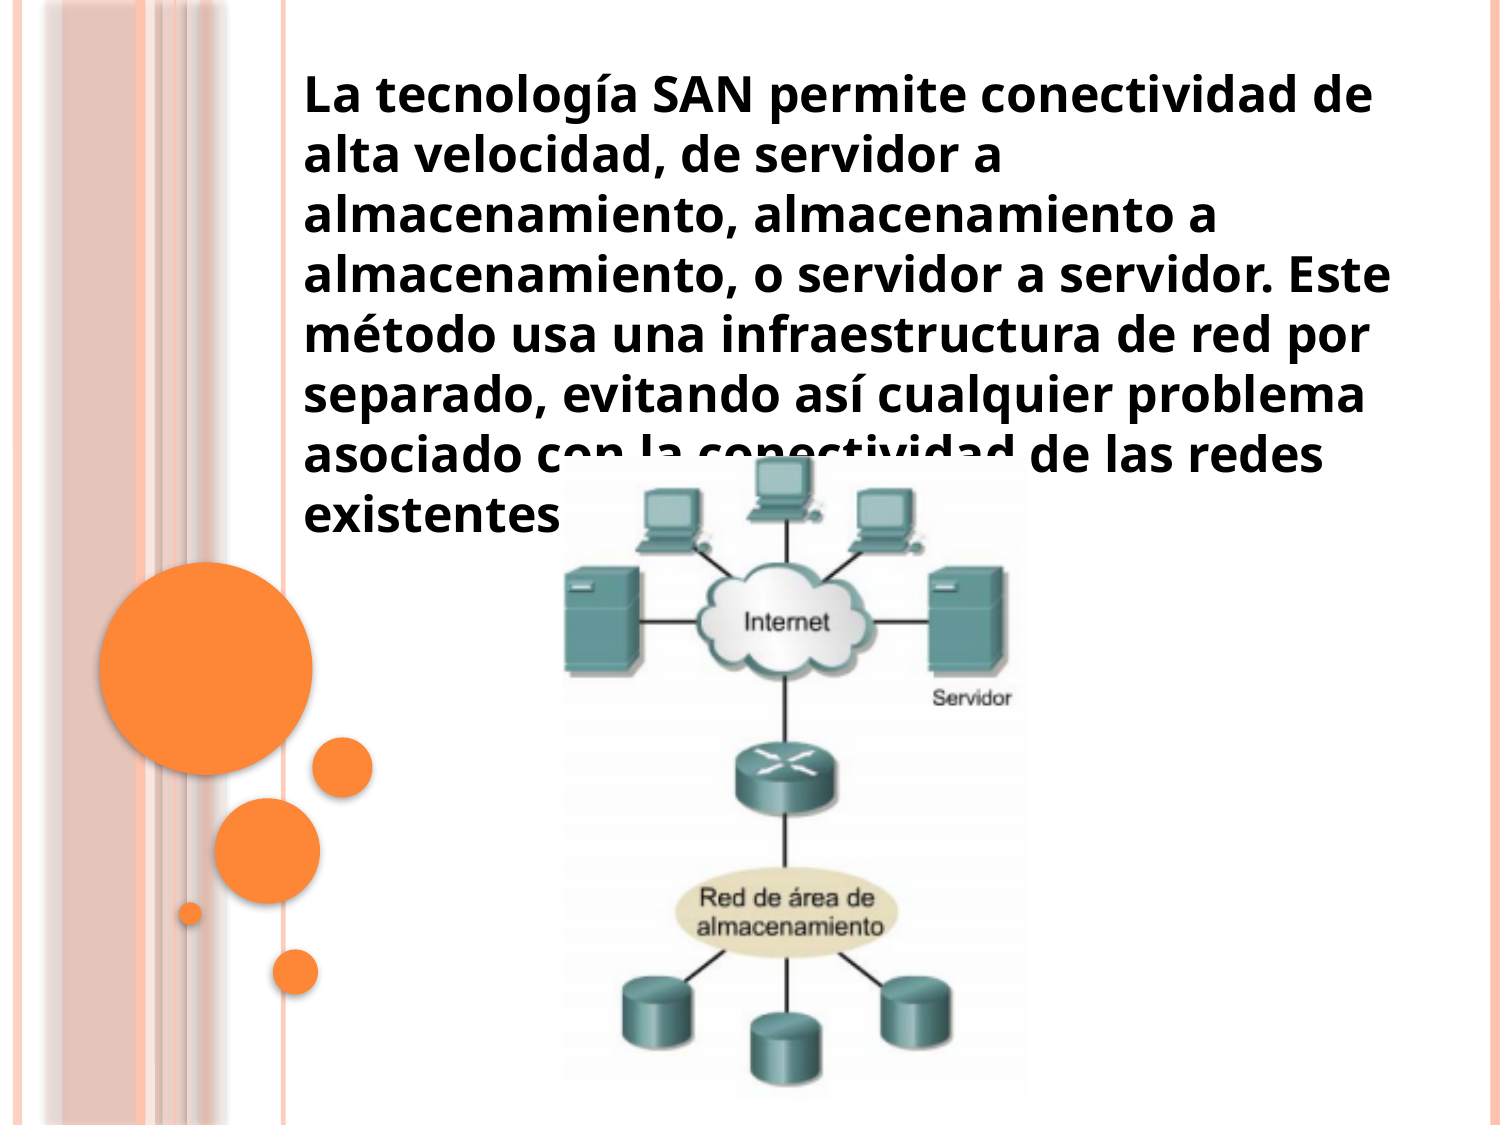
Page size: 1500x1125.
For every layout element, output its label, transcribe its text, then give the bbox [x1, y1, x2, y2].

text_box La tecnología SAN permite conectividad de alta velocidad, de servidor a almacenamiento, almacenamiento a almacenamiento, o servidor a servidor. Este método usa una infraestructura de red por separado, evitando así cualquier problema asociado con la conectividad de las redes existentes. [289, 55, 1447, 550]
picture [562, 455, 1028, 1101]
